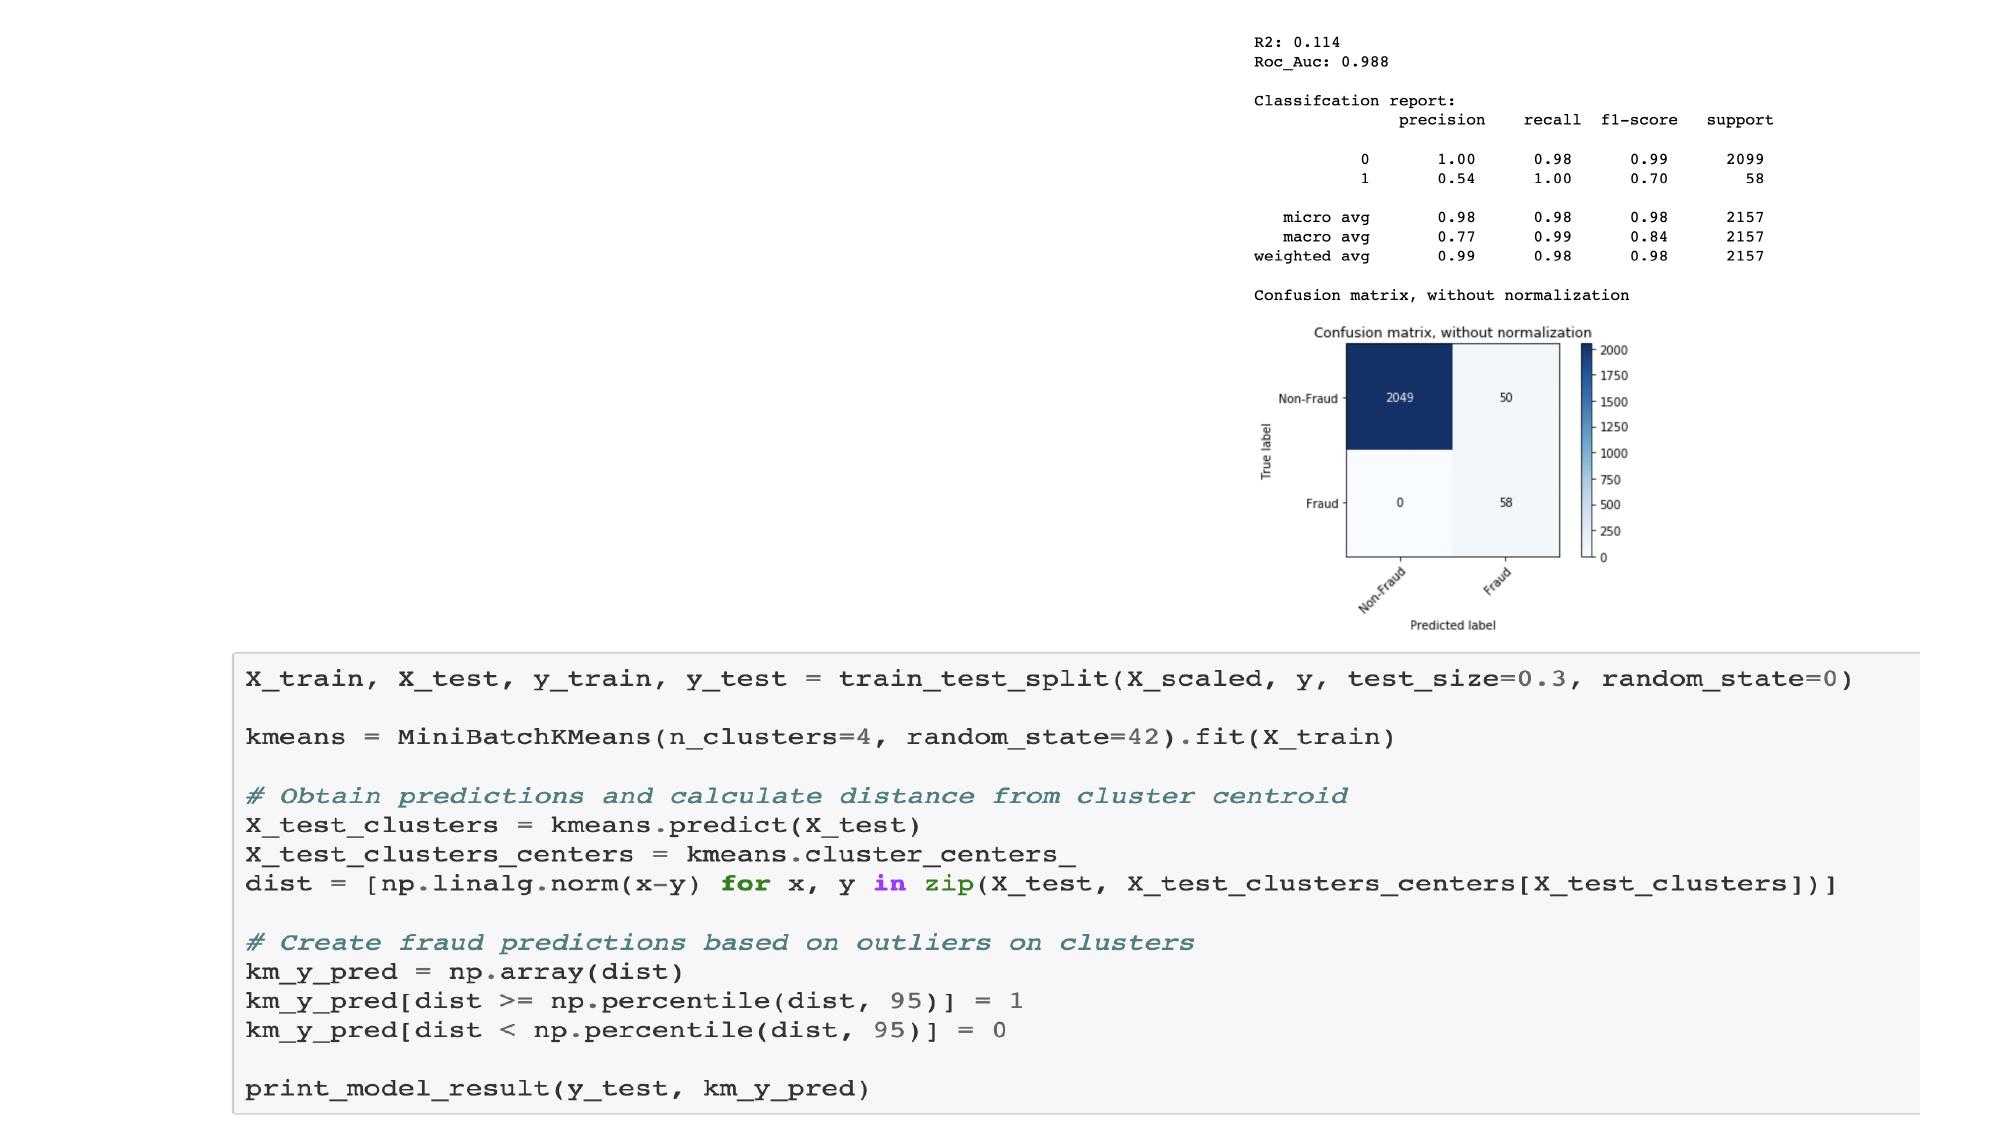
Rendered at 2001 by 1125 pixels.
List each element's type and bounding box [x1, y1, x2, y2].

picture [1232, 29, 1953, 643]
list [216, 642, 1920, 1125]
